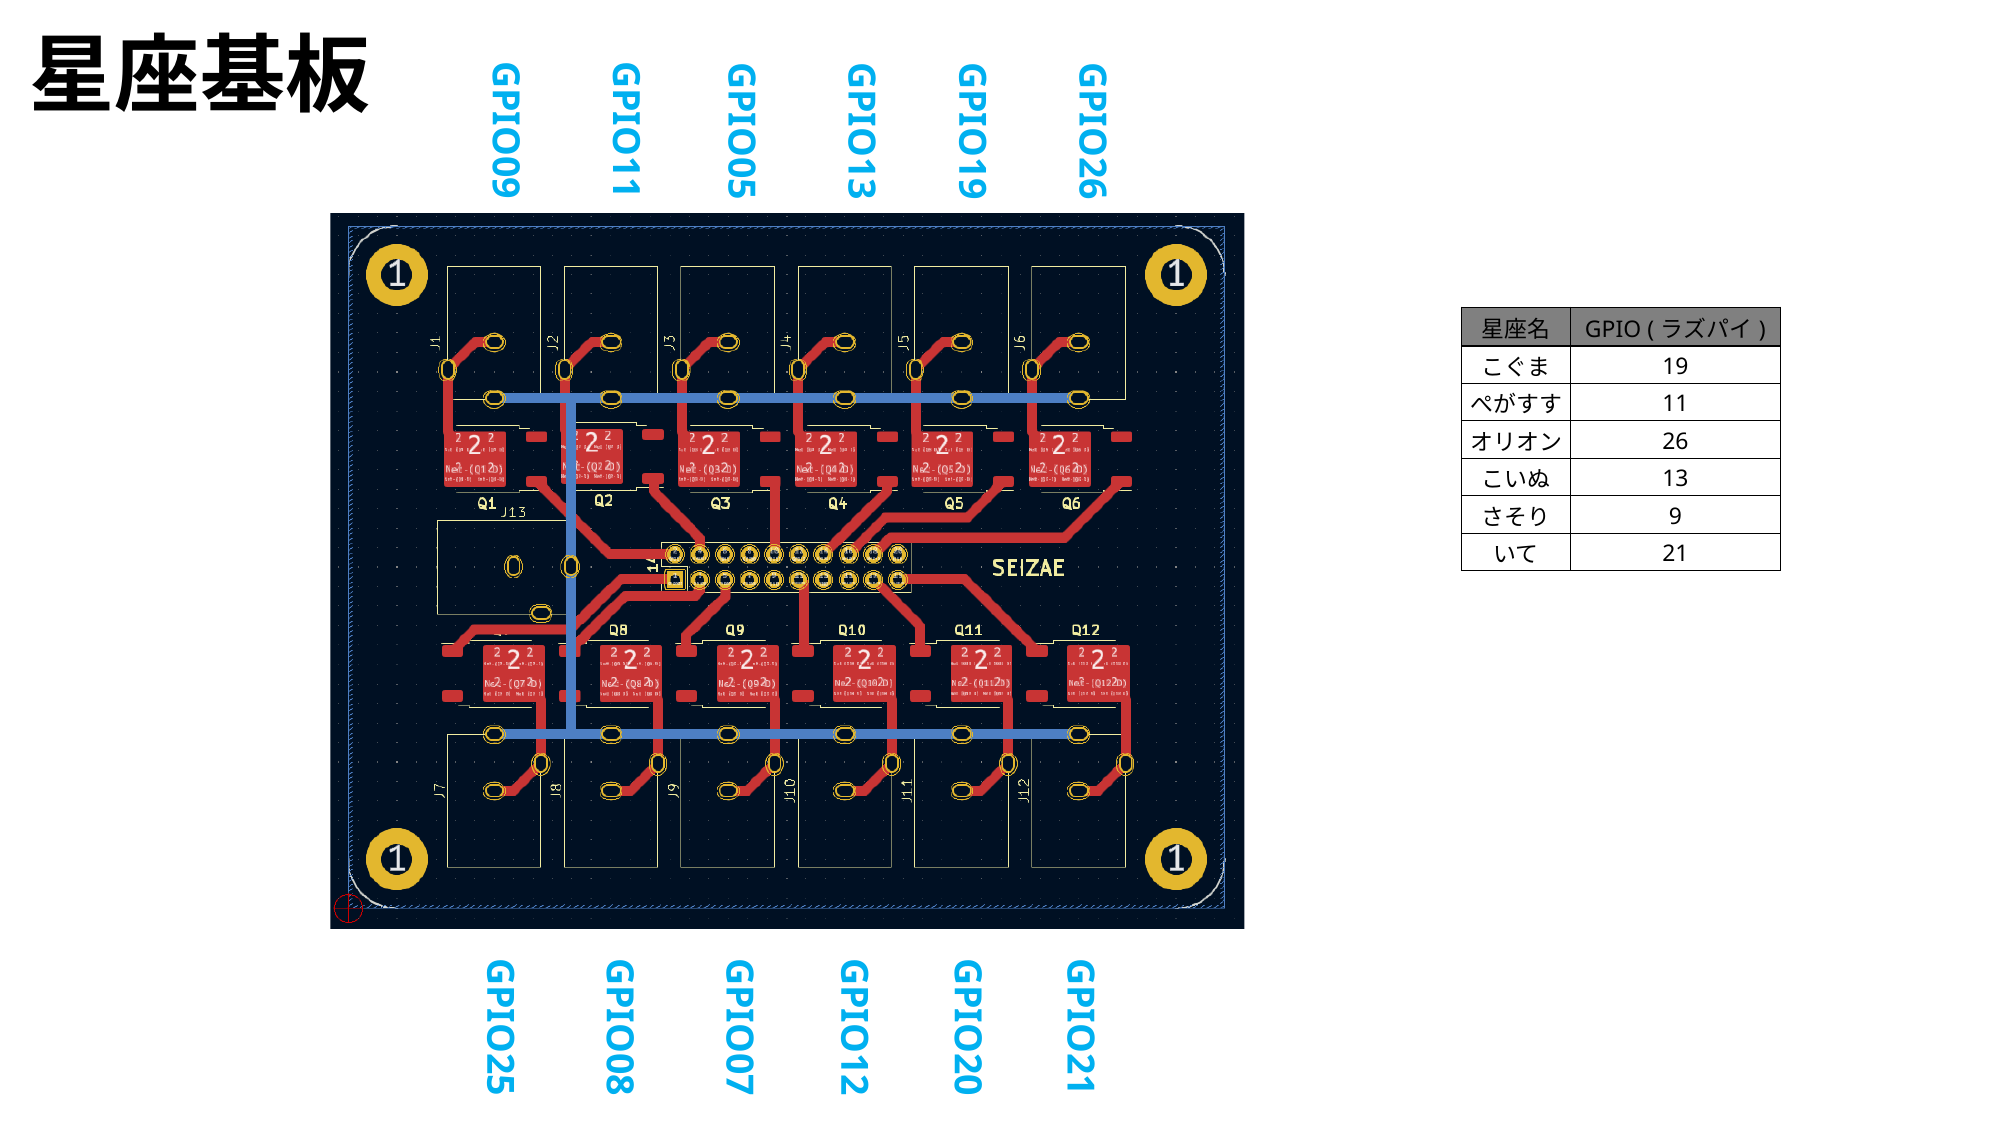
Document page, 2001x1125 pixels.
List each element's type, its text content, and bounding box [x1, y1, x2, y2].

table_cell 21 [1571, 534, 1780, 570]
text_box GPIO09 [458, 46, 538, 212]
text_box GPIO08 [572, 943, 652, 1125]
table_cell 13 [1571, 459, 1780, 495]
table_header 星座名 [1462, 308, 1570, 345]
table_cell こいぬ [1462, 459, 1570, 495]
table_cell いて [1462, 534, 1570, 570]
table_cell 26 [1571, 421, 1780, 458]
table_header GPIO (ラズパイ) [1571, 308, 1780, 345]
table_cell 11 [1571, 384, 1780, 420]
table_cell 9 [1571, 496, 1780, 533]
picture [329, 212, 1245, 929]
text_box GPIO12 [807, 943, 887, 1125]
text_box GPIO07 [692, 943, 772, 1125]
table_cell さそり [1462, 496, 1570, 533]
text_box GPIO21 [1033, 943, 1113, 1125]
title 星座基板 [14, 24, 1740, 132]
text_box GPIO13 [814, 47, 894, 212]
table_cell 19 [1571, 347, 1780, 383]
text_box GPIO19 [925, 47, 1005, 212]
table_cell オリオン [1462, 421, 1570, 458]
text_box GPIO11 [578, 46, 658, 212]
text_box GPIO26 [1045, 47, 1125, 212]
table_cell こぐま [1462, 347, 1570, 383]
text_box GPIO05 [694, 47, 774, 212]
table_cell ぺがすす [1462, 384, 1570, 420]
text_box GPIO25 [453, 943, 533, 1125]
text_box GPIO20 [920, 943, 1000, 1125]
